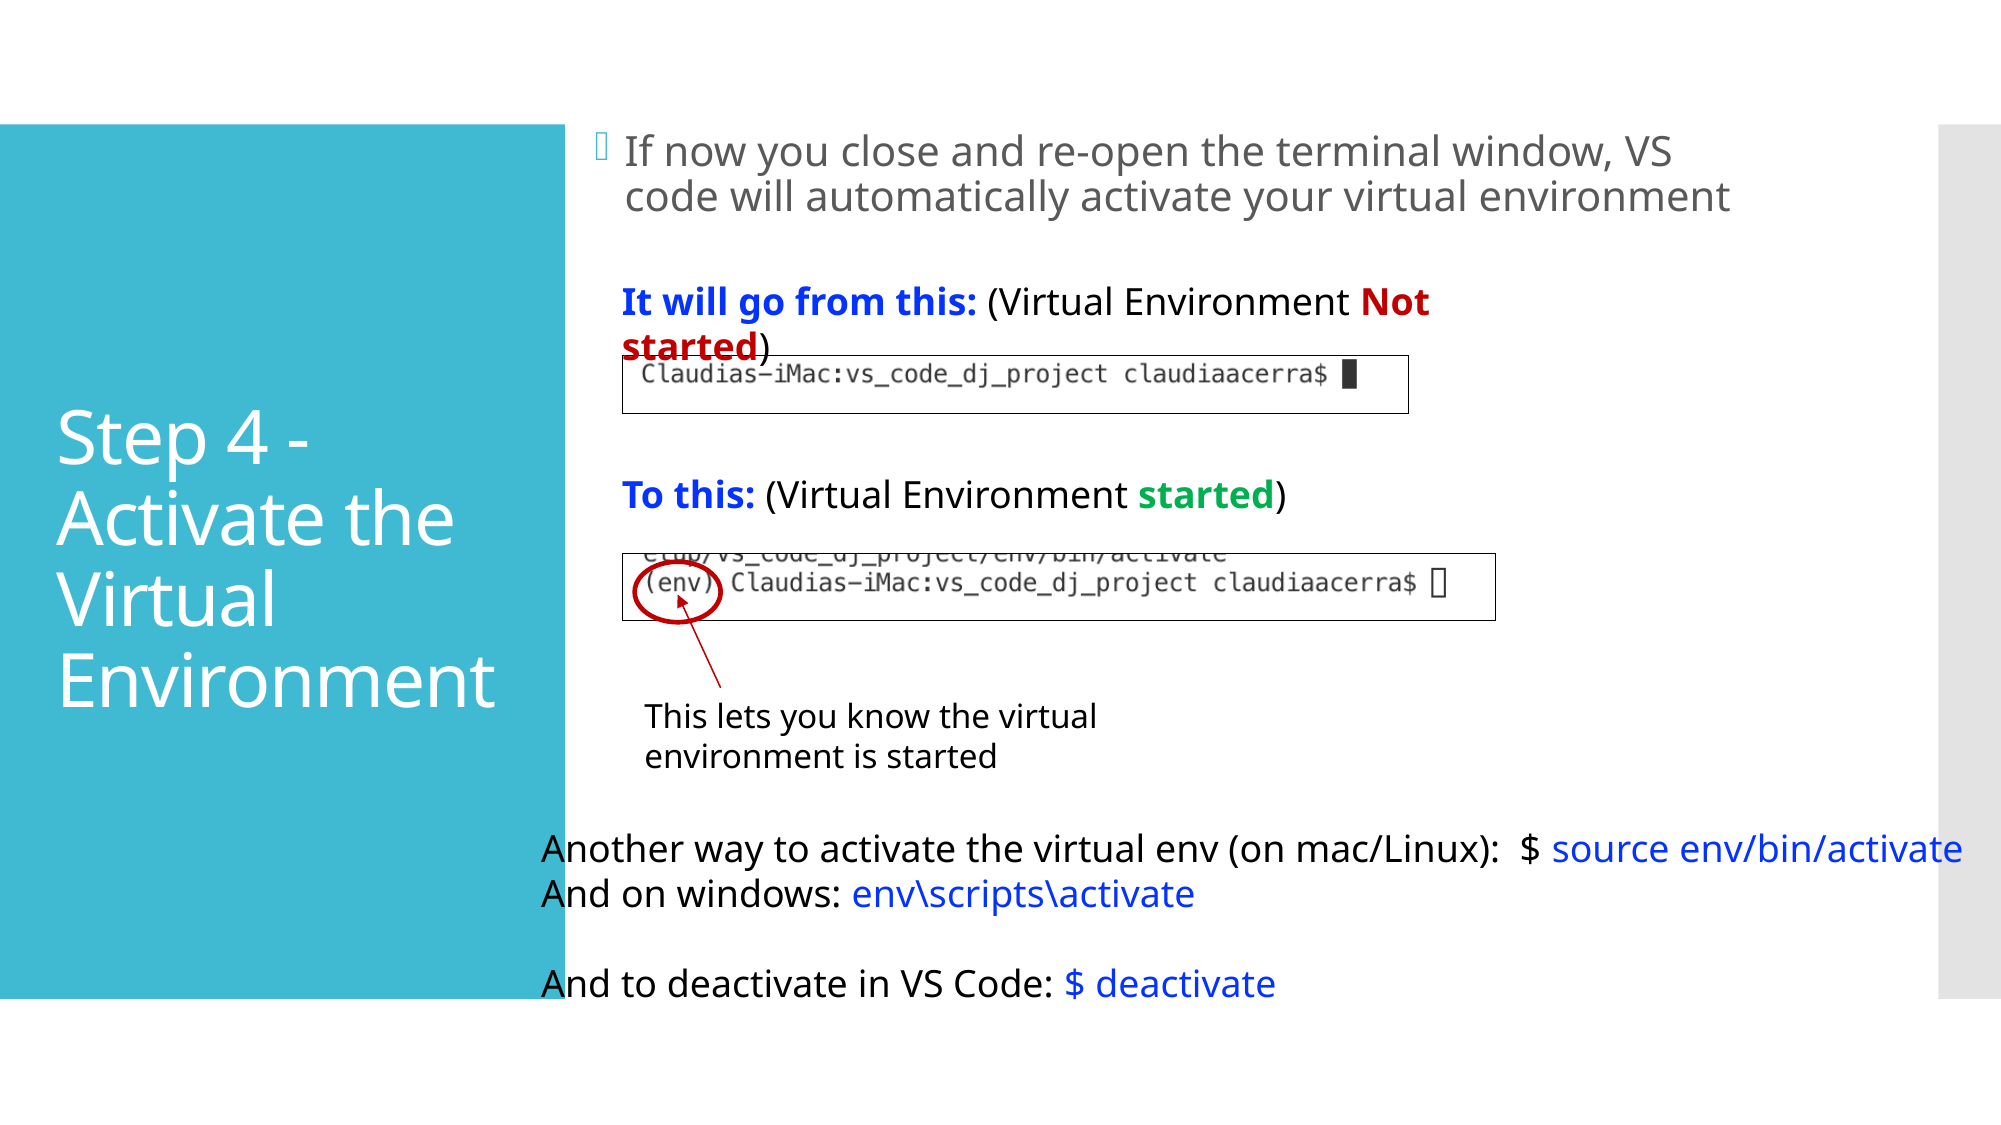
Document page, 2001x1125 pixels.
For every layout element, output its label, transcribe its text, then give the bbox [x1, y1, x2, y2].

list If now you close and re-open the terminal window, VS code will automatically activate your virtual environment [579, 137, 1780, 283]
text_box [677, 594, 721, 689]
text_box It will go from this: (Virtual Environment Not started) [607, 270, 1571, 376]
text_box To this: (Virtual Environment started) [607, 463, 1571, 524]
title Step 4 -Activate the Virtual Environment [41, 184, 525, 940]
text_box This lets you know the virtual environment is started [629, 687, 1127, 783]
text_box Another way to activate the virtual env (on mac/Linux): $ source env/bin/activate And on windows: env\scripts\activate And to deactivate in VS Code: $ deactivate [526, 818, 1979, 1013]
picture [622, 354, 1409, 414]
picture [622, 553, 1496, 621]
